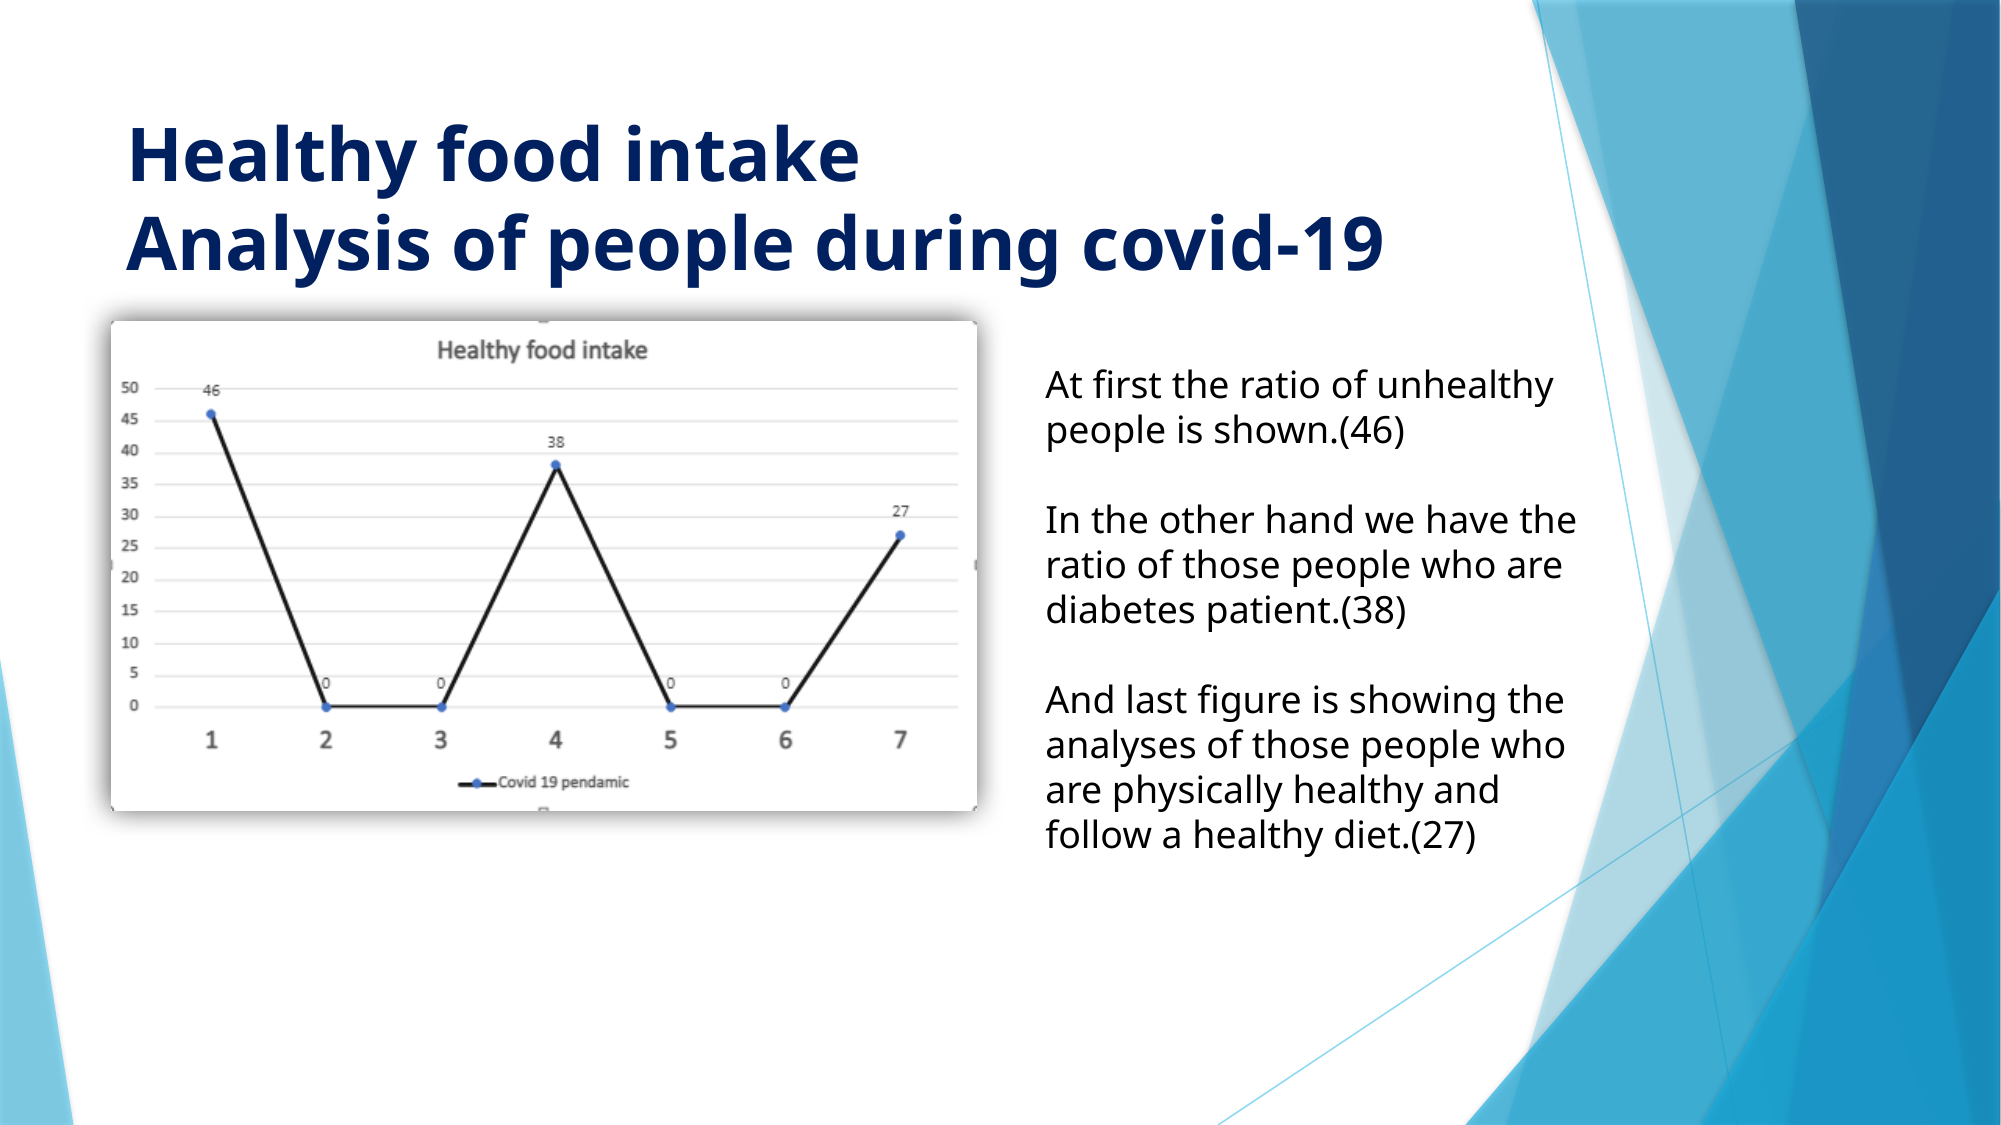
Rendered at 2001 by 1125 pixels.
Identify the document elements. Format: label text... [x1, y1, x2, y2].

text_box At first the ratio of unhealthy people is shown.(46) In the other hand we have the ratio of those people who are diabetes patient.(38) And last figure is showing the analyses of those people who are physically healthy and follow a healthy diet.(27) [1030, 353, 1627, 864]
title Healthy food intake Analysis of people during covid-19 [111, 99, 1560, 294]
picture [110, 320, 978, 811]
